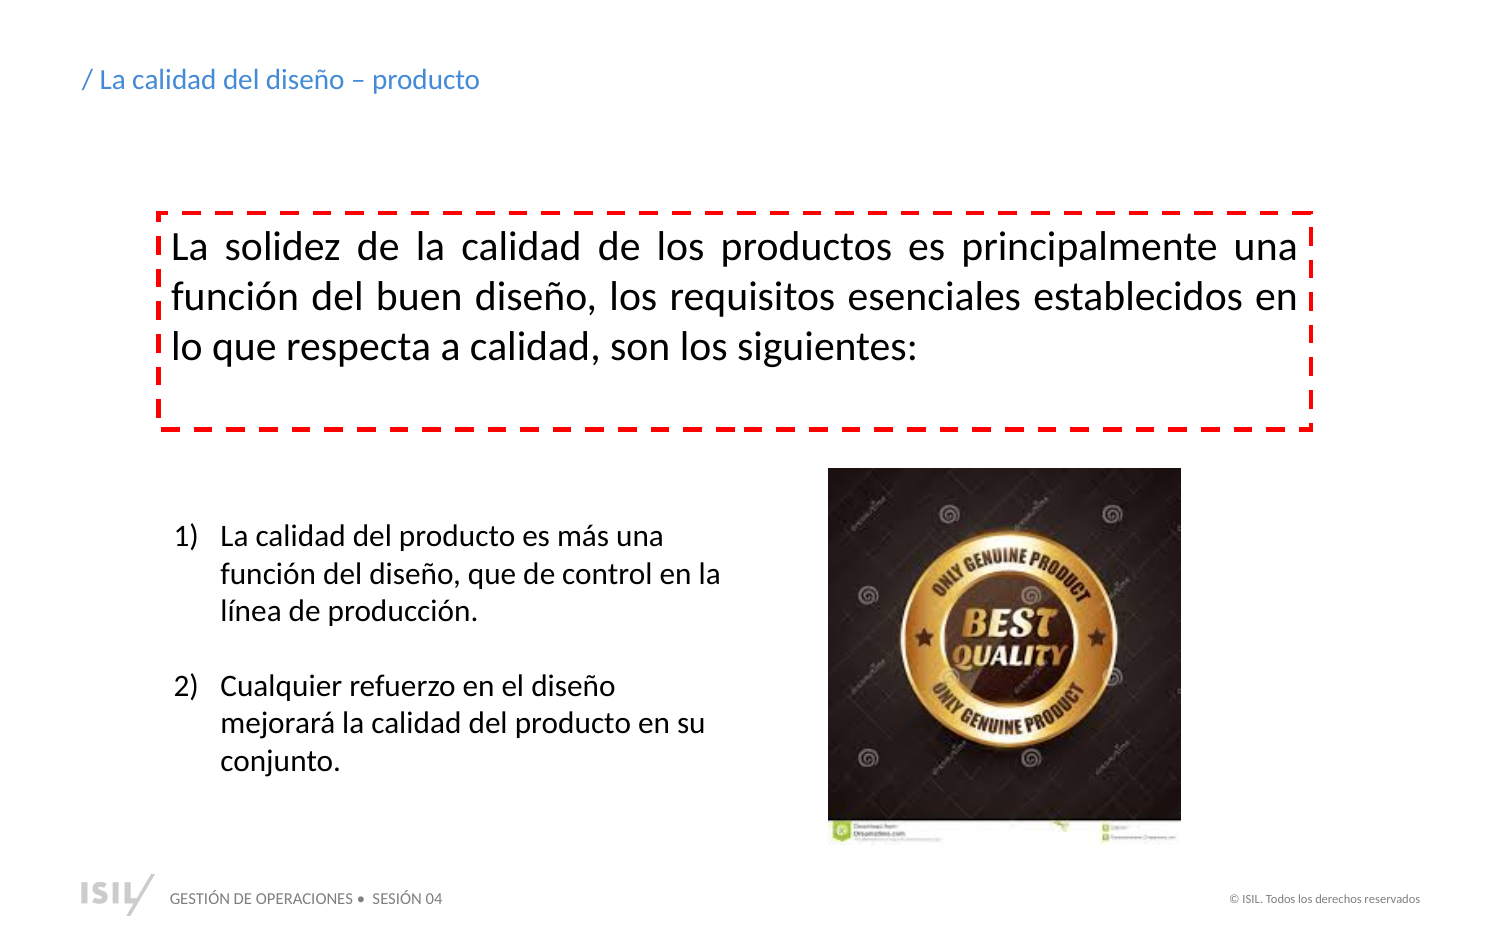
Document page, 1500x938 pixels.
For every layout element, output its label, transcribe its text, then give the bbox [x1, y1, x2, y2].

text_box / La calidad del diseño – producto [66, 52, 1249, 103]
picture [828, 468, 1181, 845]
text_box La calidad del producto es más una función del diseño, que de control en la línea de producción. Cualquier refuerzo en el diseño mejorará la calidad del producto en su conjunto. [158, 508, 790, 786]
text_box La solidez de la calidad de los productos es principalmente una función del buen diseño, los requisitos esenciales establecidos en lo que respecta a calidad, son los siguientes: [158, 212, 1312, 430]
